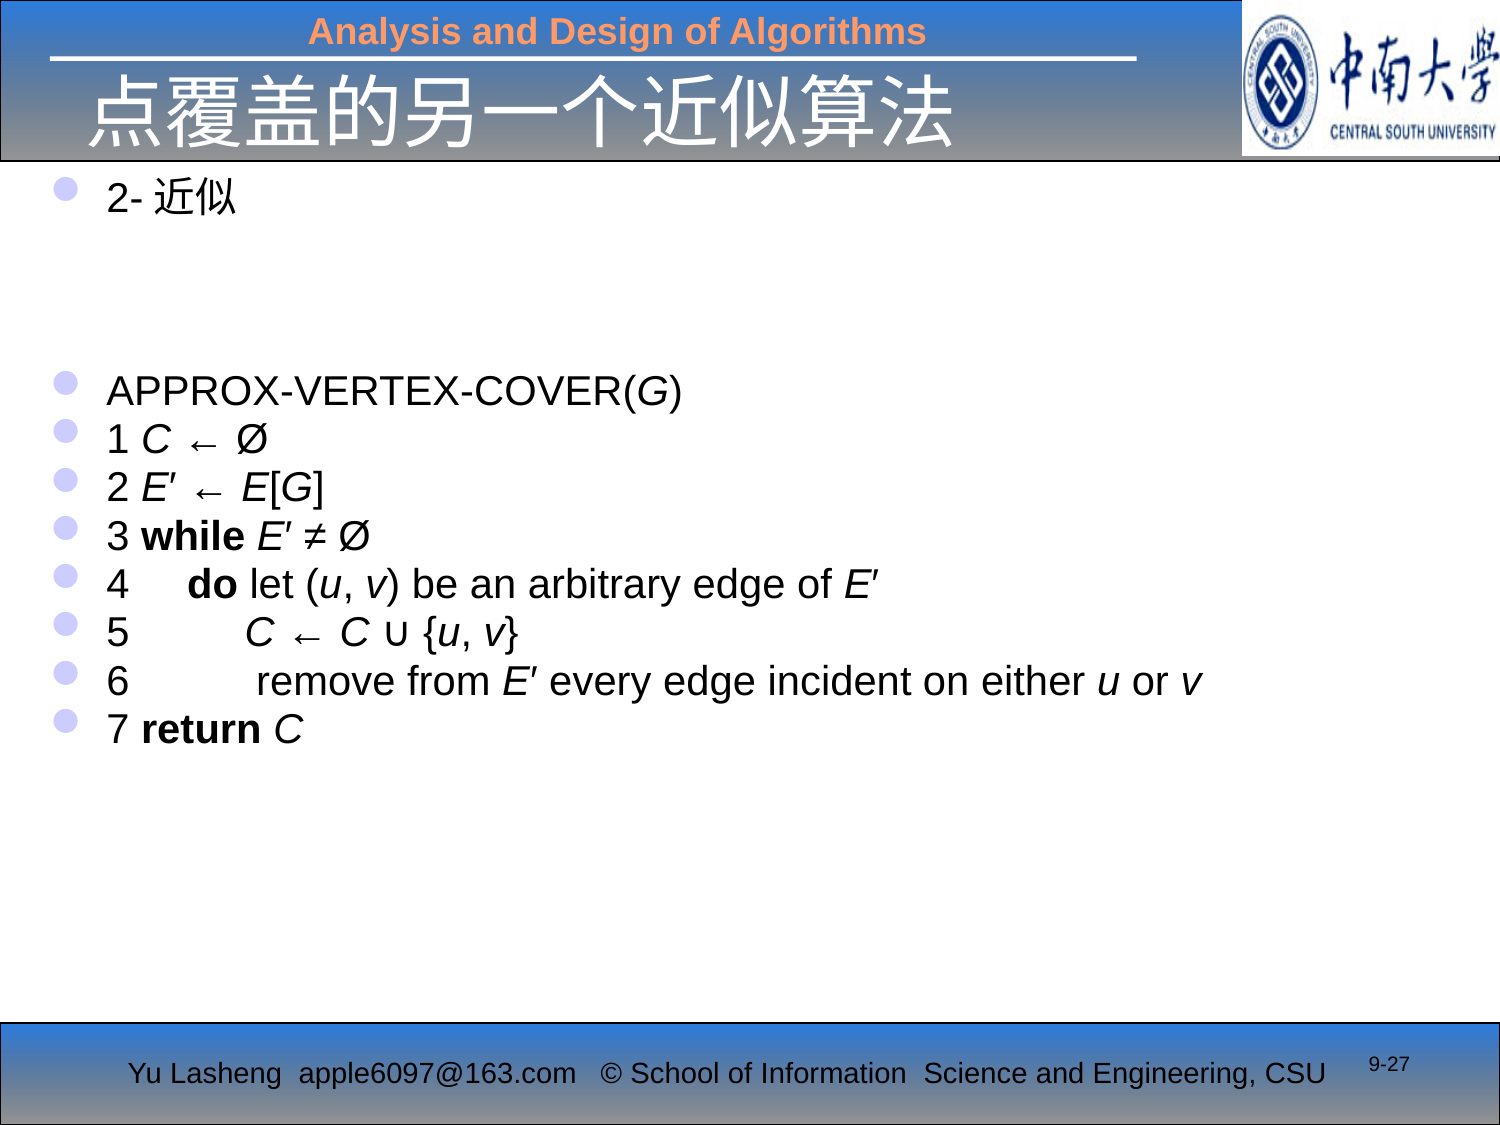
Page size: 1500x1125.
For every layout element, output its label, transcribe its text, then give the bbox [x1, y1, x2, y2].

title 点覆盖的另一个近似算法 [70, 58, 1243, 162]
list 2-近似 APPROX-VERTEX-COVER(G) 1 C ← Ø 2 E′ ← E[G] 3 while E′ ≠ Ø 4 do let (u, v) be an arbitrary edge of E′ 5 C ← C ∪ {u, v} 6 remove from E′ every edge incident on either u or v 7 return C [34, 172, 1454, 1006]
slide_number 27 [1293, 1042, 1426, 1118]
picture [1242, 0, 1500, 156]
